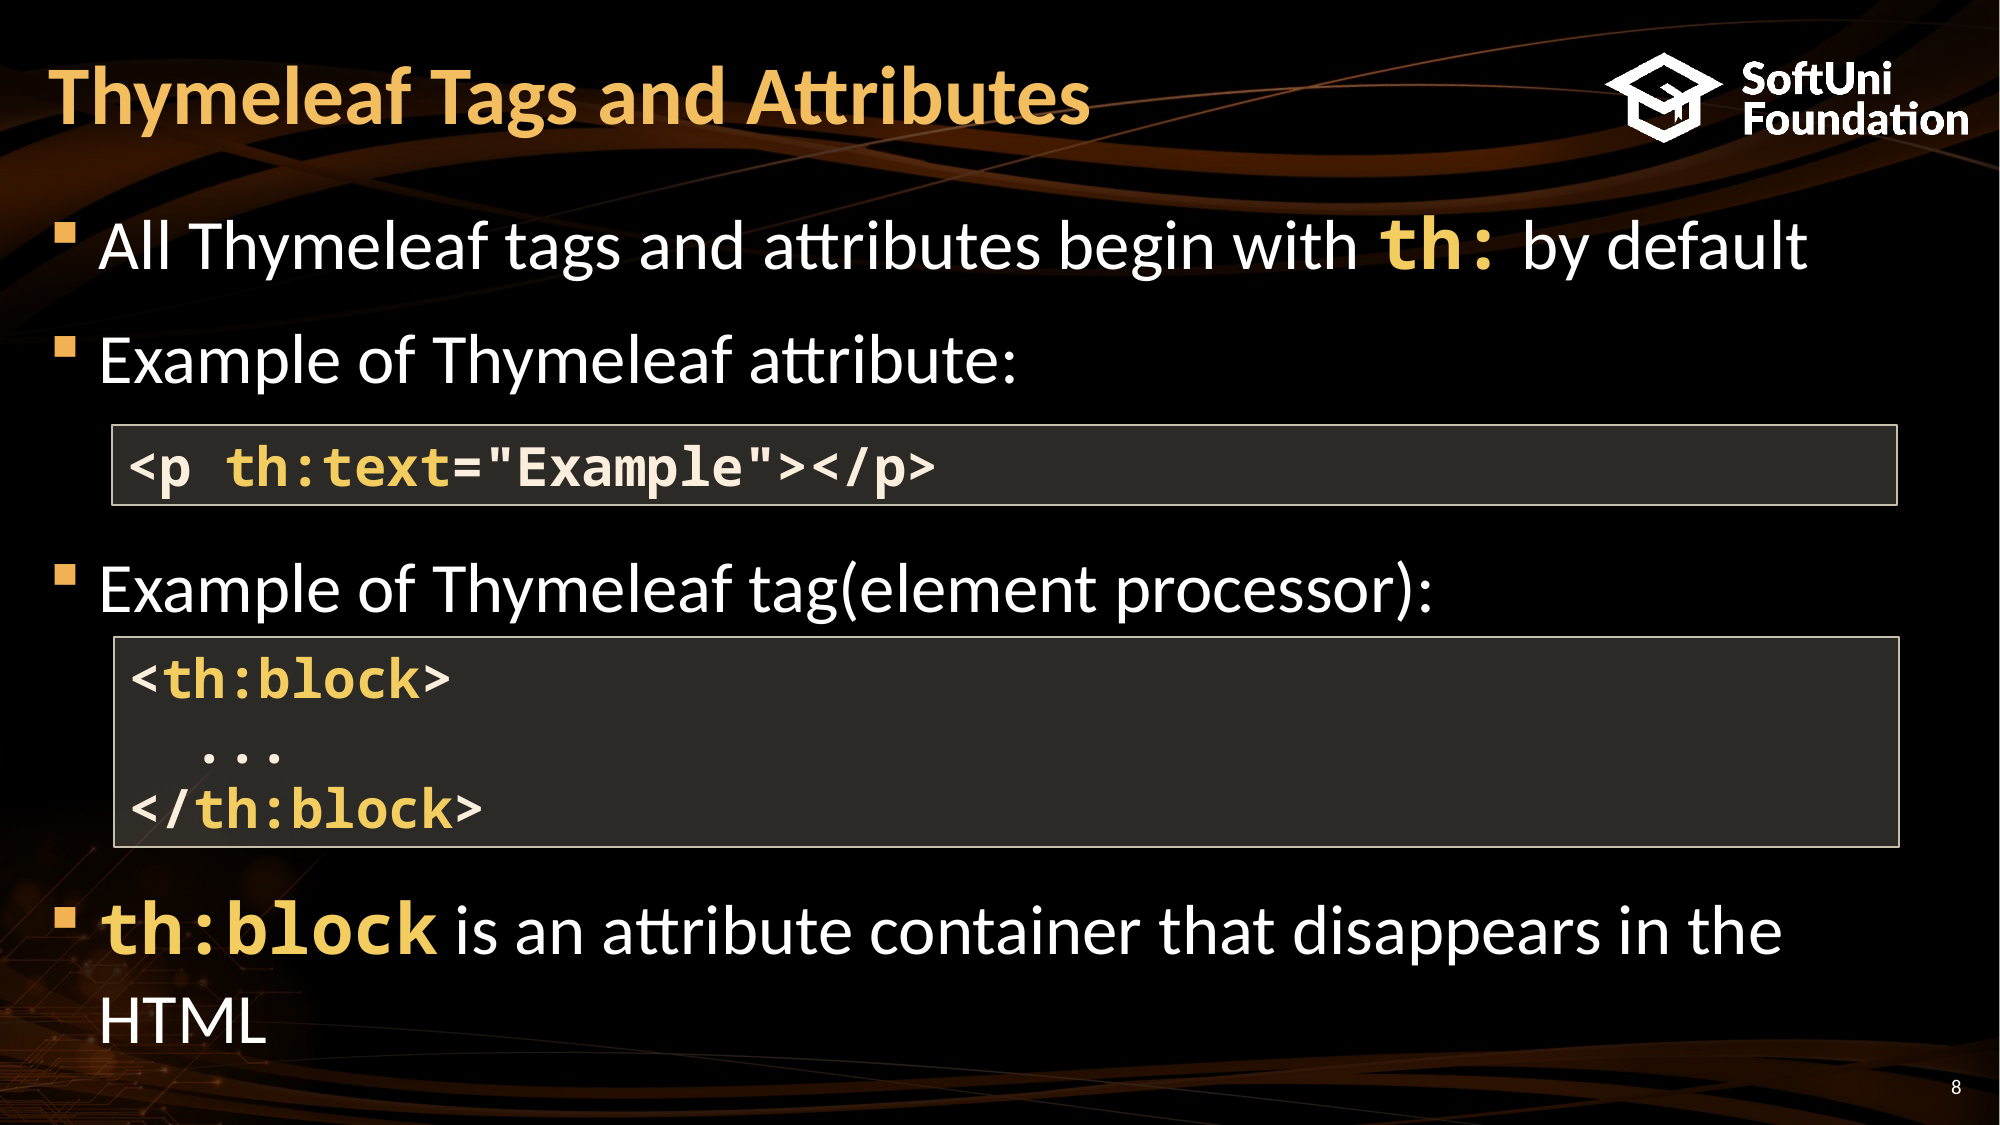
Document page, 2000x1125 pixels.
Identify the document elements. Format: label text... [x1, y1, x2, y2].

text_box <th:block> ... </th:block> [114, 637, 1900, 848]
picture [0, 0, 2000, 1125]
text_box <p th:text="Example"></p> [112, 424, 1898, 505]
slide_number 8 [1897, 1070, 1968, 1103]
title Thymeleaf Tags and Attributes [30, 6, 1602, 189]
list All Thymeleaf tags and attributes begin with th: by default Example of Thymeleaf attribute: Example of Thymeleaf tag(element processor): th:block is an attribute container that disappears in the HTML [31, 188, 1968, 1103]
